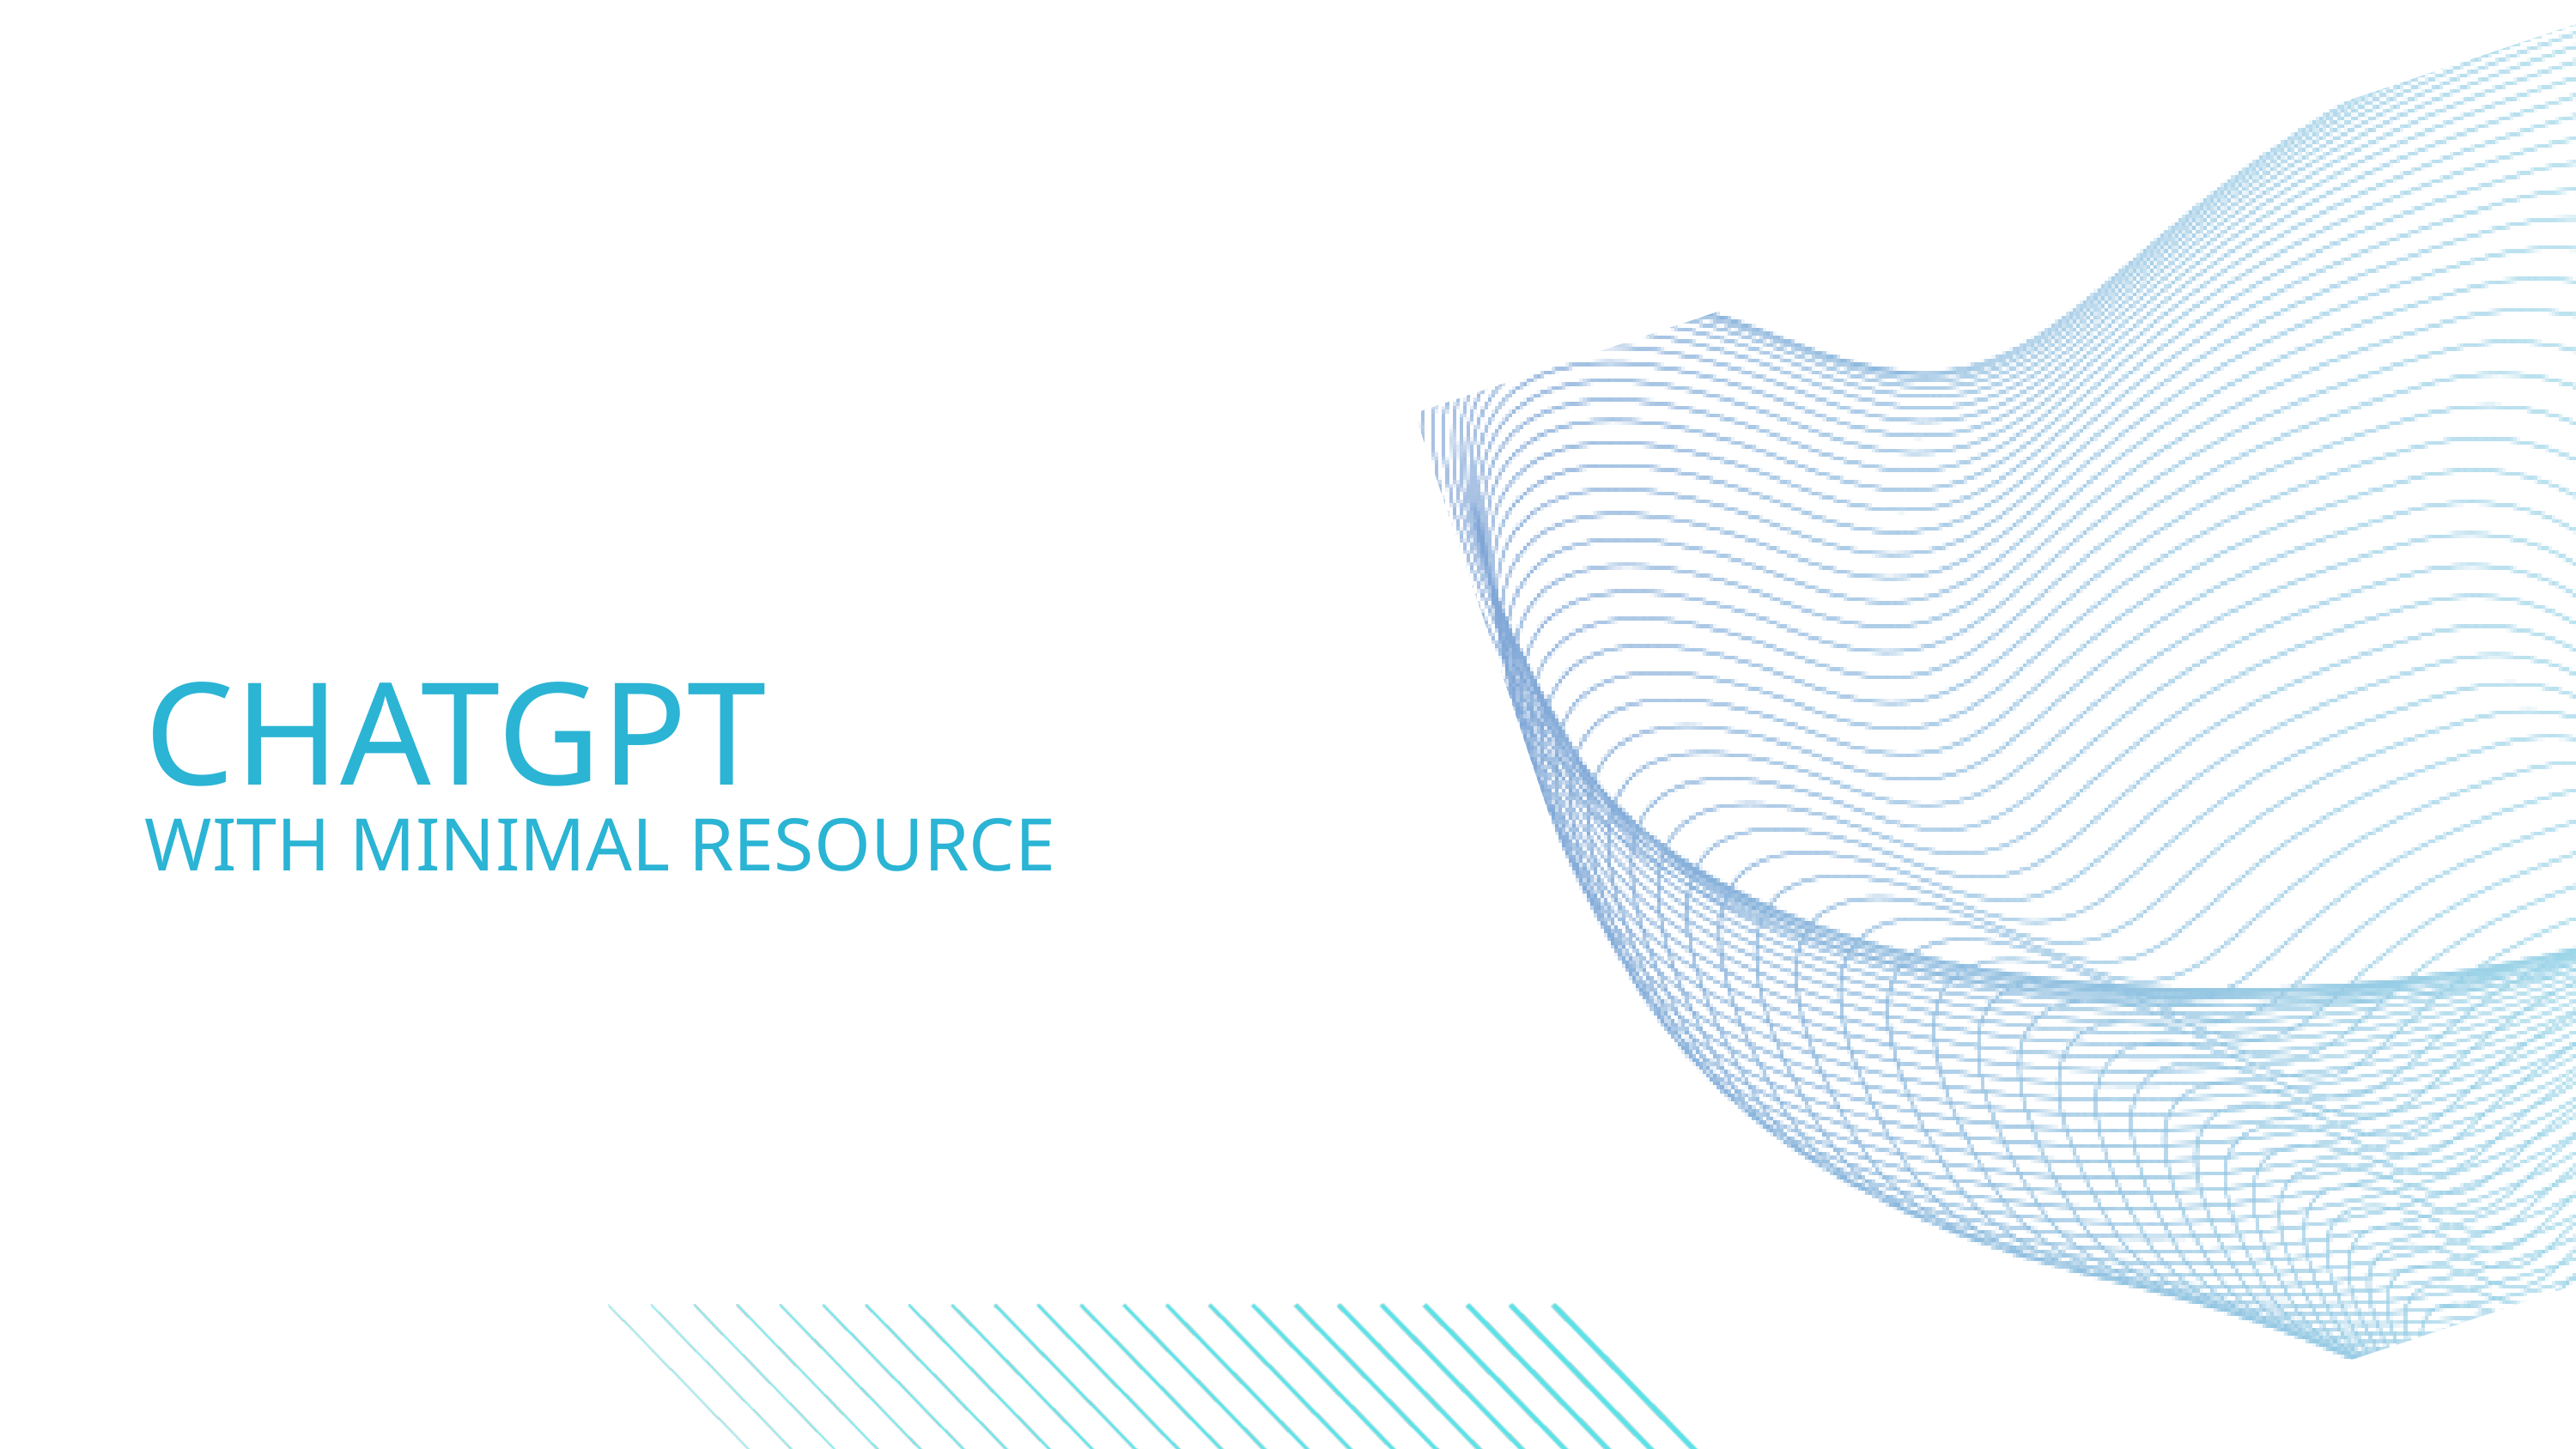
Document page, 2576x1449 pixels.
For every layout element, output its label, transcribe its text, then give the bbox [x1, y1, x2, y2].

text_box CHATGPT WITH MINIMAL RESOURCE [144, 672, 1349, 886]
text_box [608, 1303, 1978, 1449]
text_box [1414, 24, 2576, 1449]
